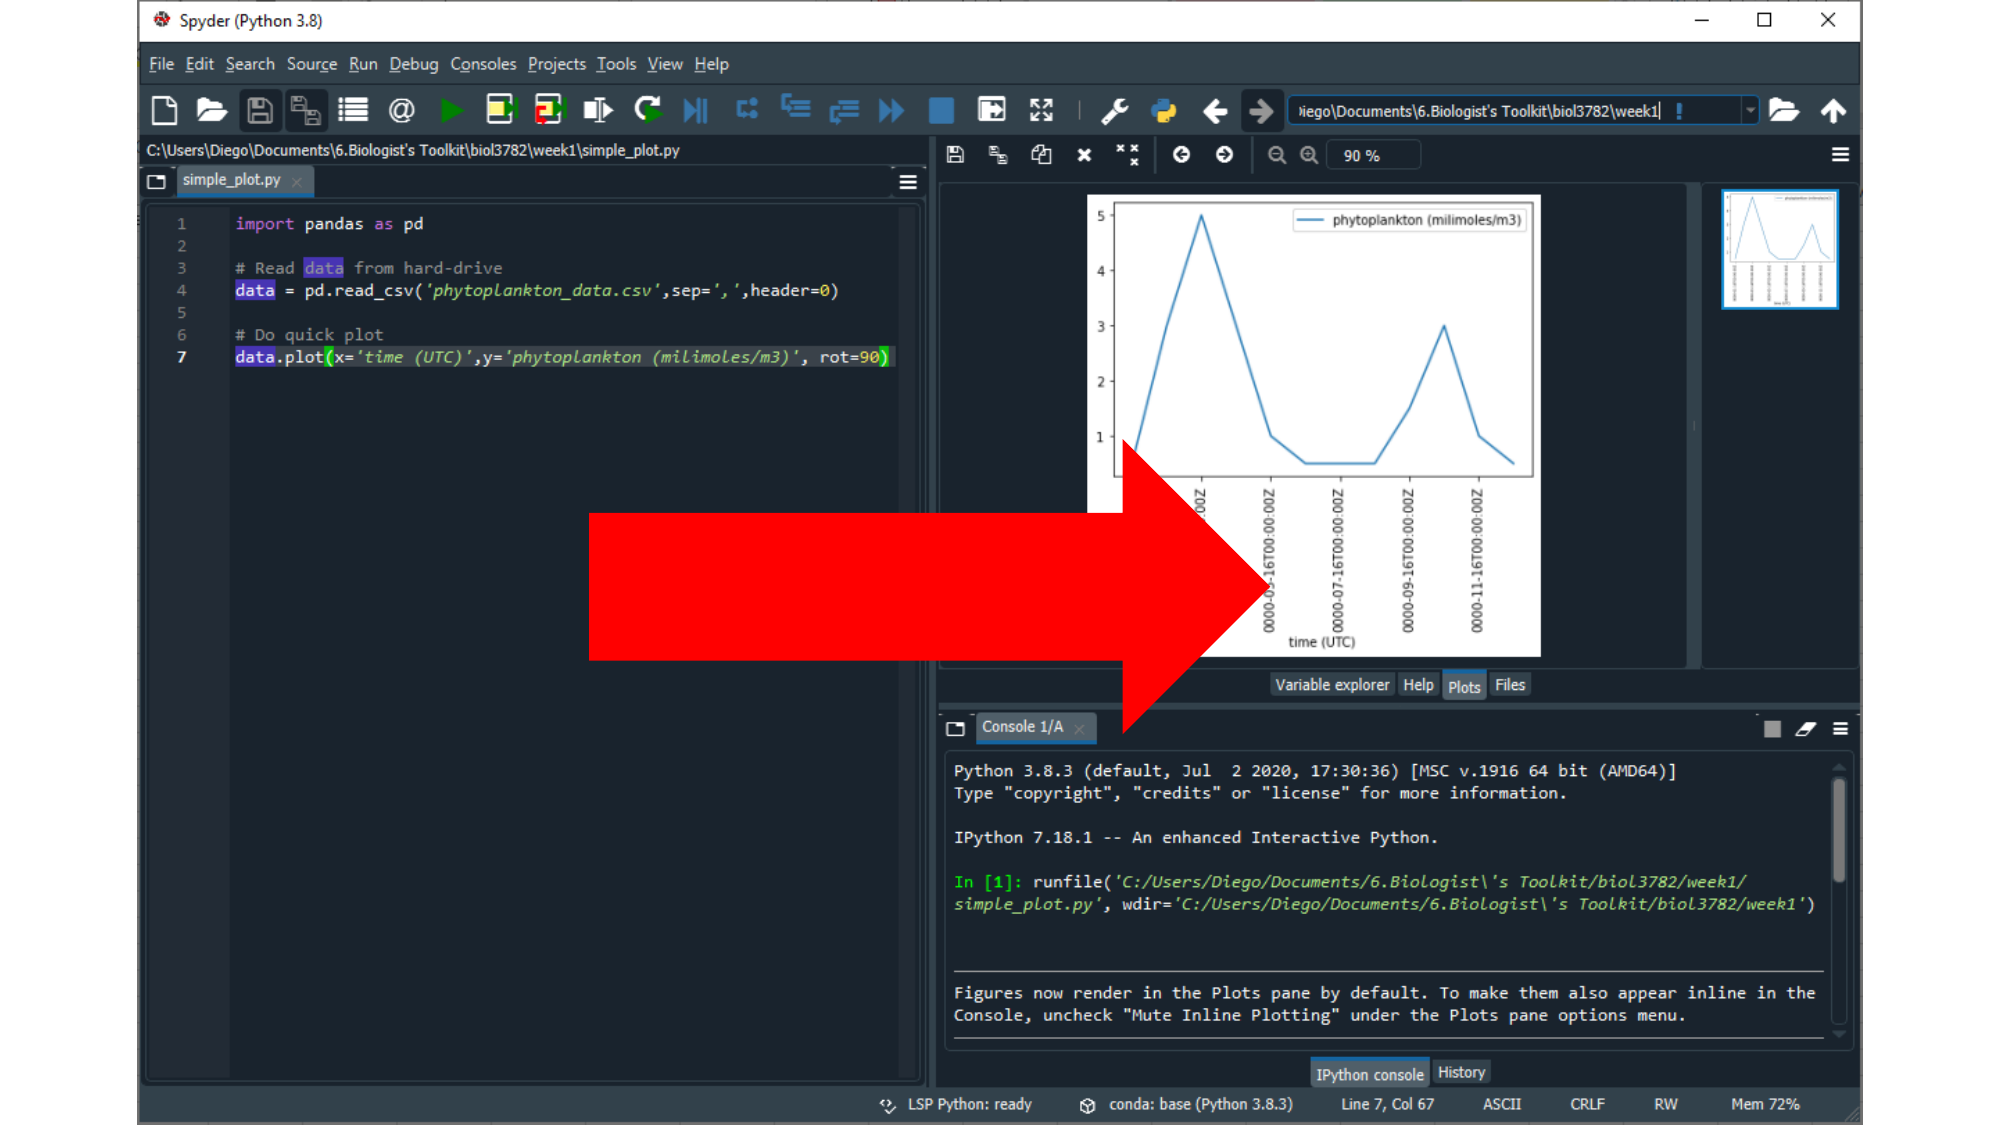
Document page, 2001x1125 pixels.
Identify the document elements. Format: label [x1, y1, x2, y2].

picture [137, 0, 1863, 1125]
